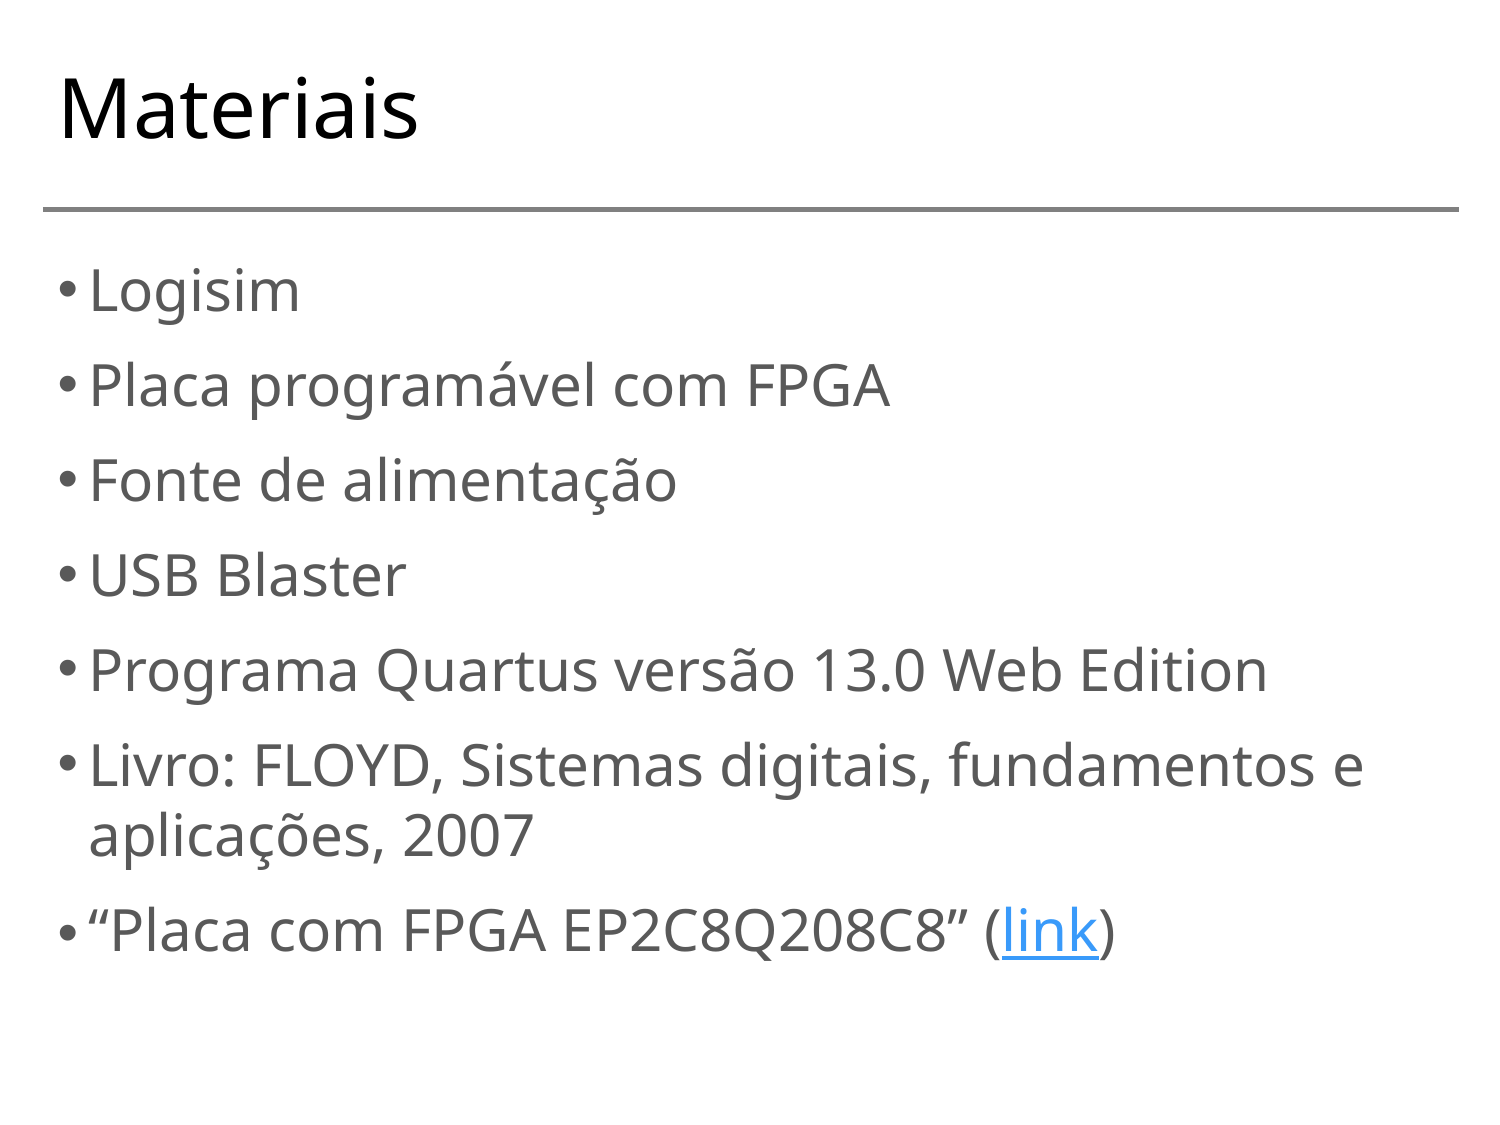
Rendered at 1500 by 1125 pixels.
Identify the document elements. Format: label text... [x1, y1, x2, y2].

text_box Materiais [42, 48, 1388, 163]
text_box Logisim Placa programável com FPGA Fonte de alimentação USB Blaster Programa Quartus versão 13.0 Web Edition Livro: FLOYD, Sistemas digitais, fundamentos e aplicações, 2007 “Placa com FPGA EP2C8Q208C8” (link) [42, 245, 1460, 980]
